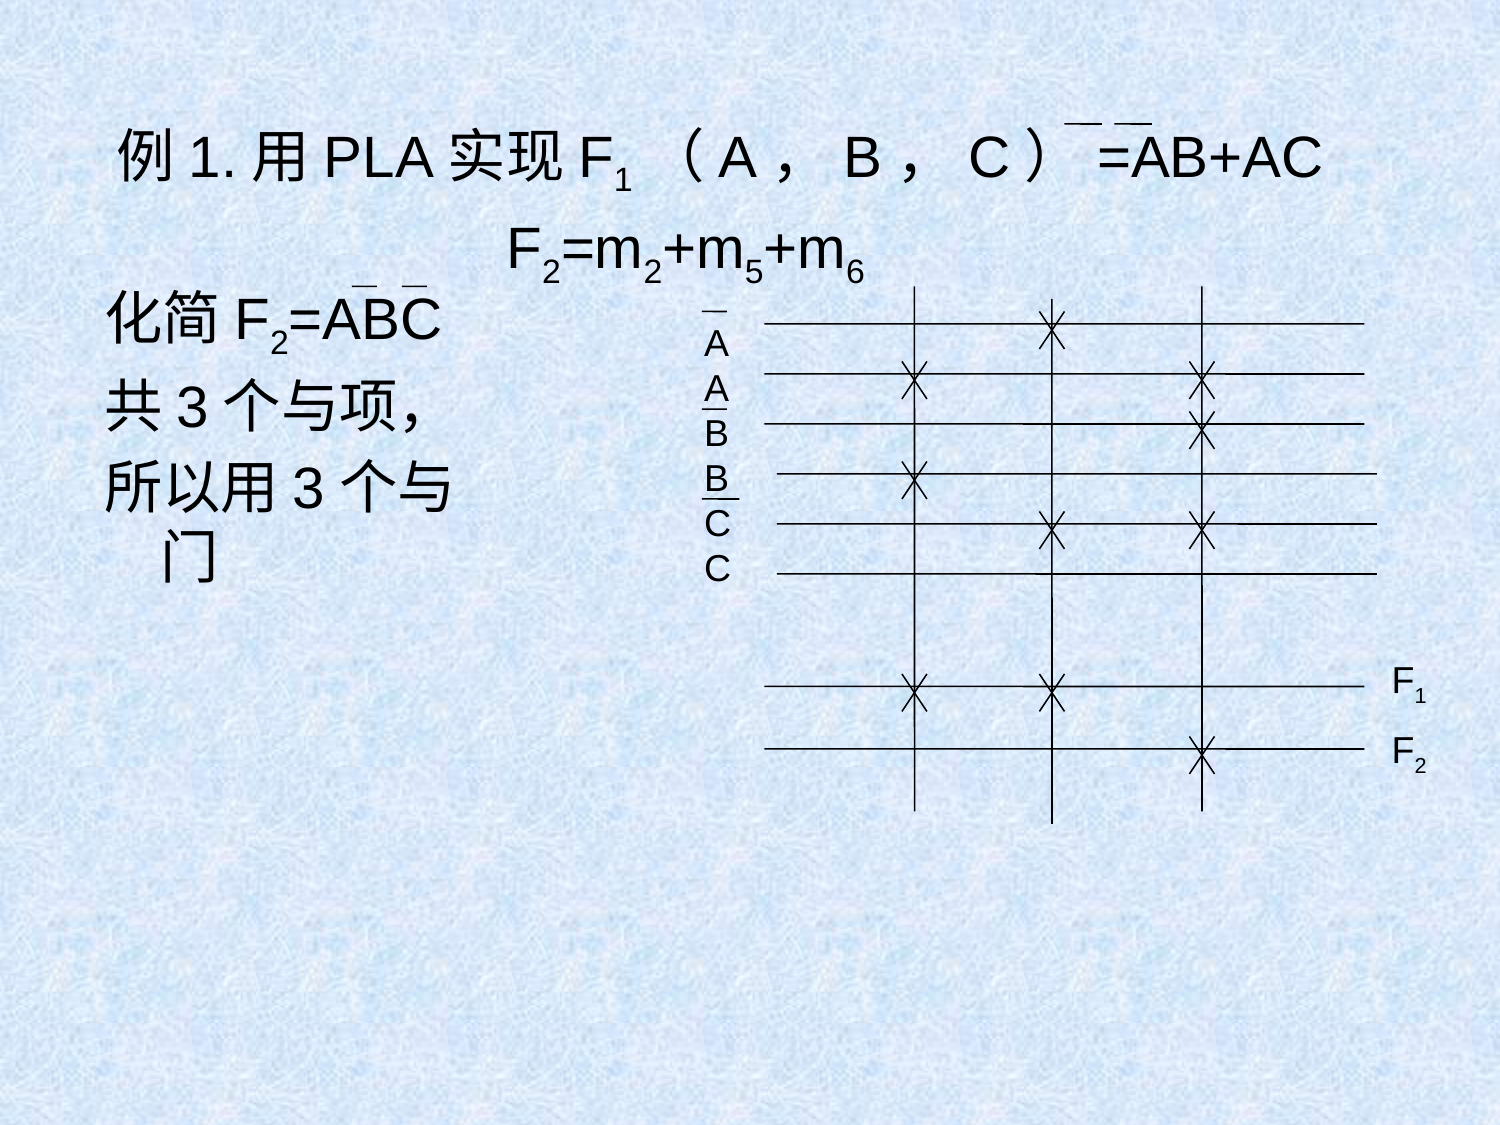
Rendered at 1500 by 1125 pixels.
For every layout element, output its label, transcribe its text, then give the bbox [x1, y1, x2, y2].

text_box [901, 673, 927, 712]
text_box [1039, 311, 1065, 349]
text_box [1039, 673, 1065, 712]
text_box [1039, 511, 1065, 549]
picture [0, 0, 1500, 1125]
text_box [1189, 736, 1215, 774]
text_box F1 F2 [1376, 648, 1452, 785]
text_box 共3个与项， 所以用3个与门 [89, 361, 527, 462]
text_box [1189, 411, 1215, 449]
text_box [901, 461, 927, 499]
text_box AABBCC [689, 311, 765, 597]
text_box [1189, 511, 1215, 549]
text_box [1189, 361, 1215, 399]
text_box 化简F2=ABC [89, 273, 1365, 374]
text_box 例1.用PLA实现F1（A，B，C）=AB+AC F2=m2+m5+m6 [101, 111, 1377, 212]
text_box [901, 361, 927, 399]
